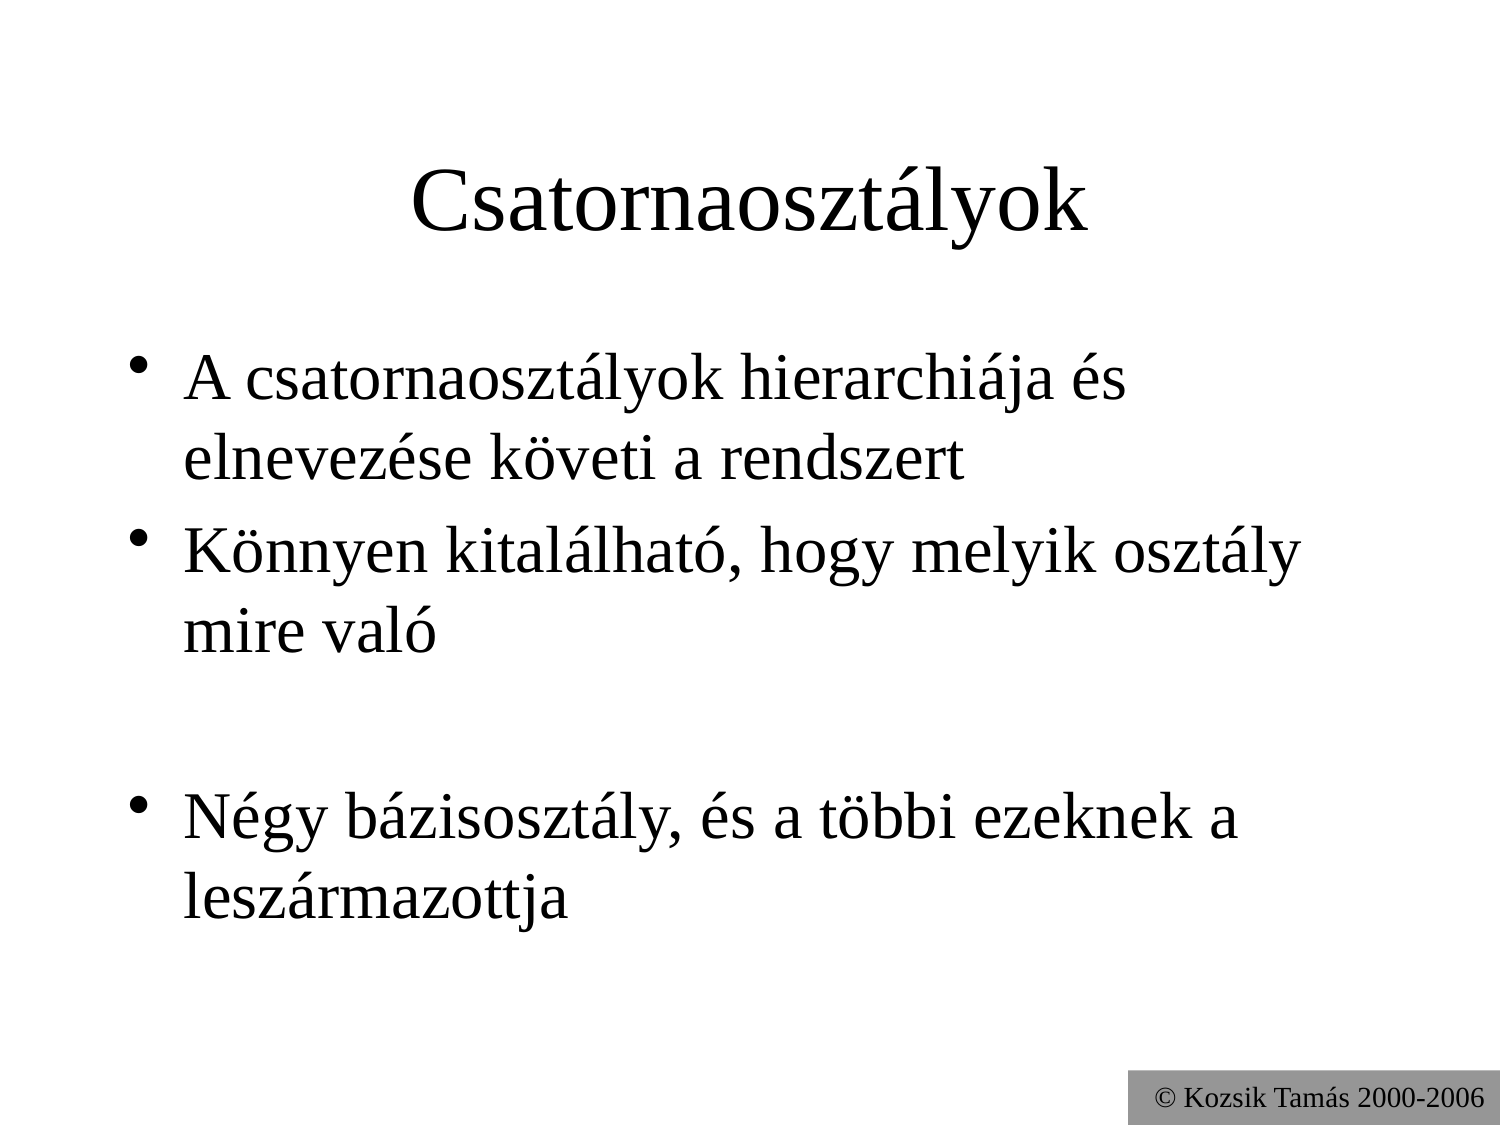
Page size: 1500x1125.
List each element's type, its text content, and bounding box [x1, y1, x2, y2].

footer © Kozsik Tamás 2000-2006 [1128, 1070, 1500, 1125]
title Csatornaosztályok [112, 99, 1388, 288]
list A csatornaosztályok hierarchiája és elnevezése követi a rendszert Könnyen kitalálható, hogy melyik osztály mire való Négy bázisosztály, és a többi ezeknek a leszármazottja [112, 324, 1388, 1000]
